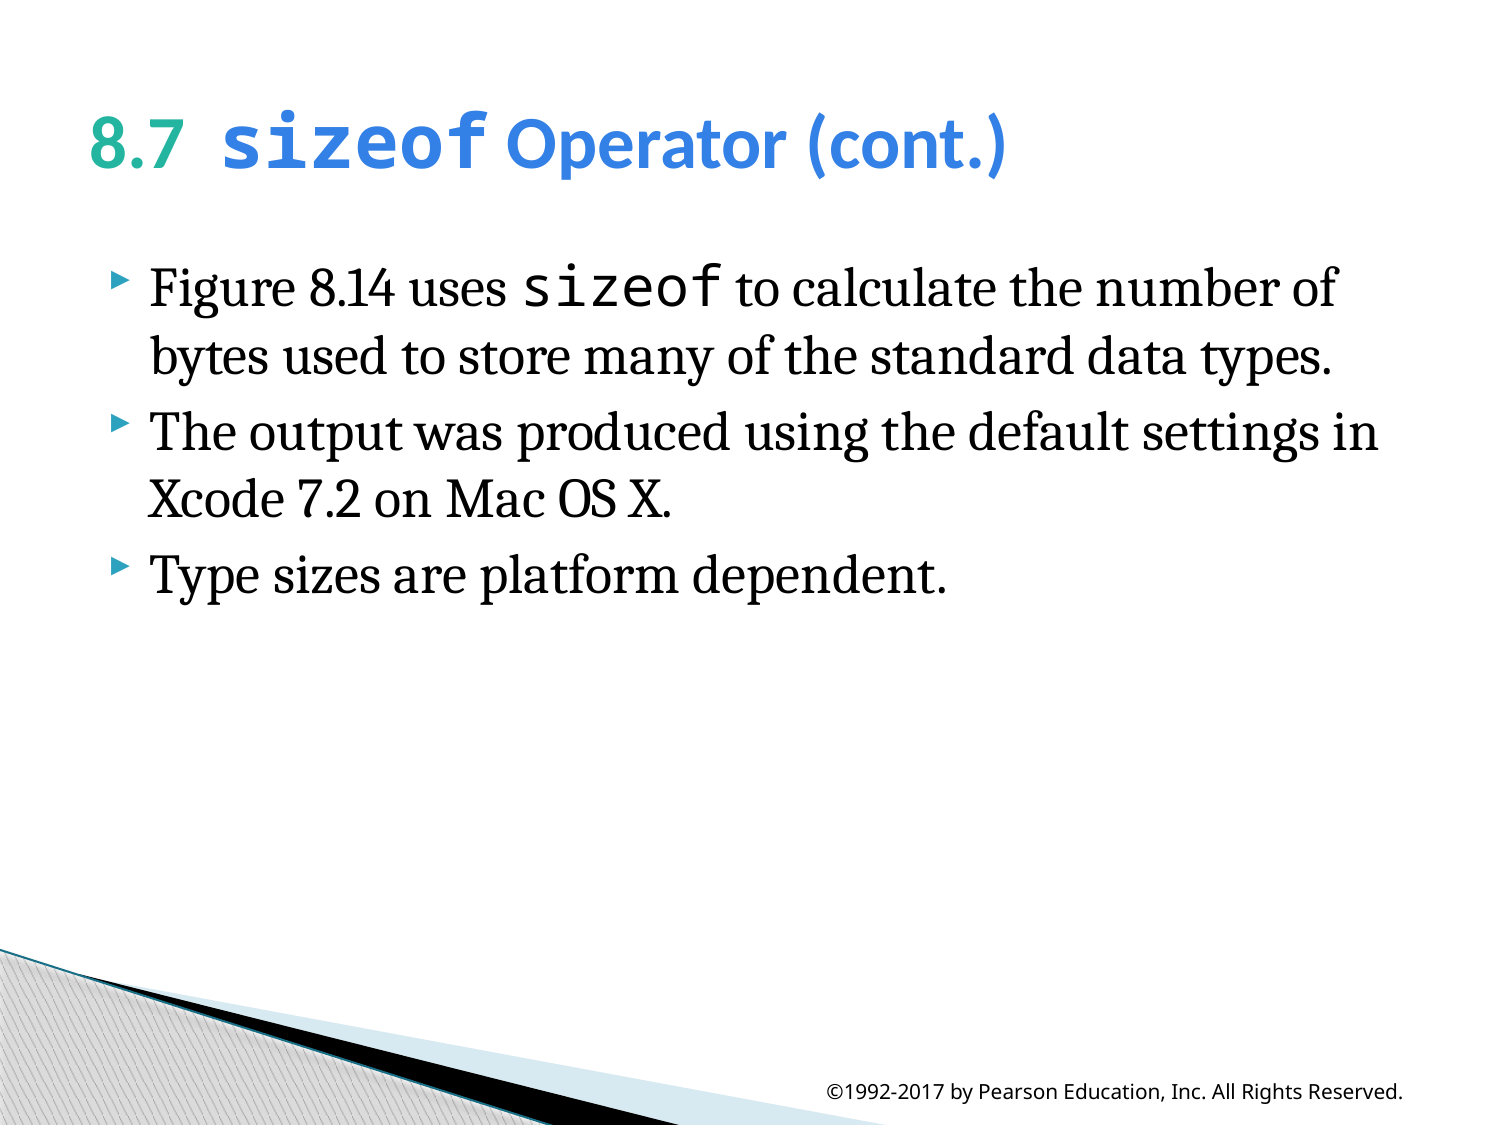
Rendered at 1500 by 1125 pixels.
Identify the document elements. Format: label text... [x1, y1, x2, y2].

list Figure 8.14 uses sizeof to calculate the number of bytes used to store many of the standard data types. The output was produced using the default settings in Xcode 7.2 on Mac OS X. Type sizes are platform dependent. [75, 242, 1425, 986]
title 8.7 sizeof Operator (cont.) [75, 45, 1425, 233]
footer ©1992-2017 by Pearson Education, Inc. All Rights Reserved. [650, 1051, 1419, 1112]
